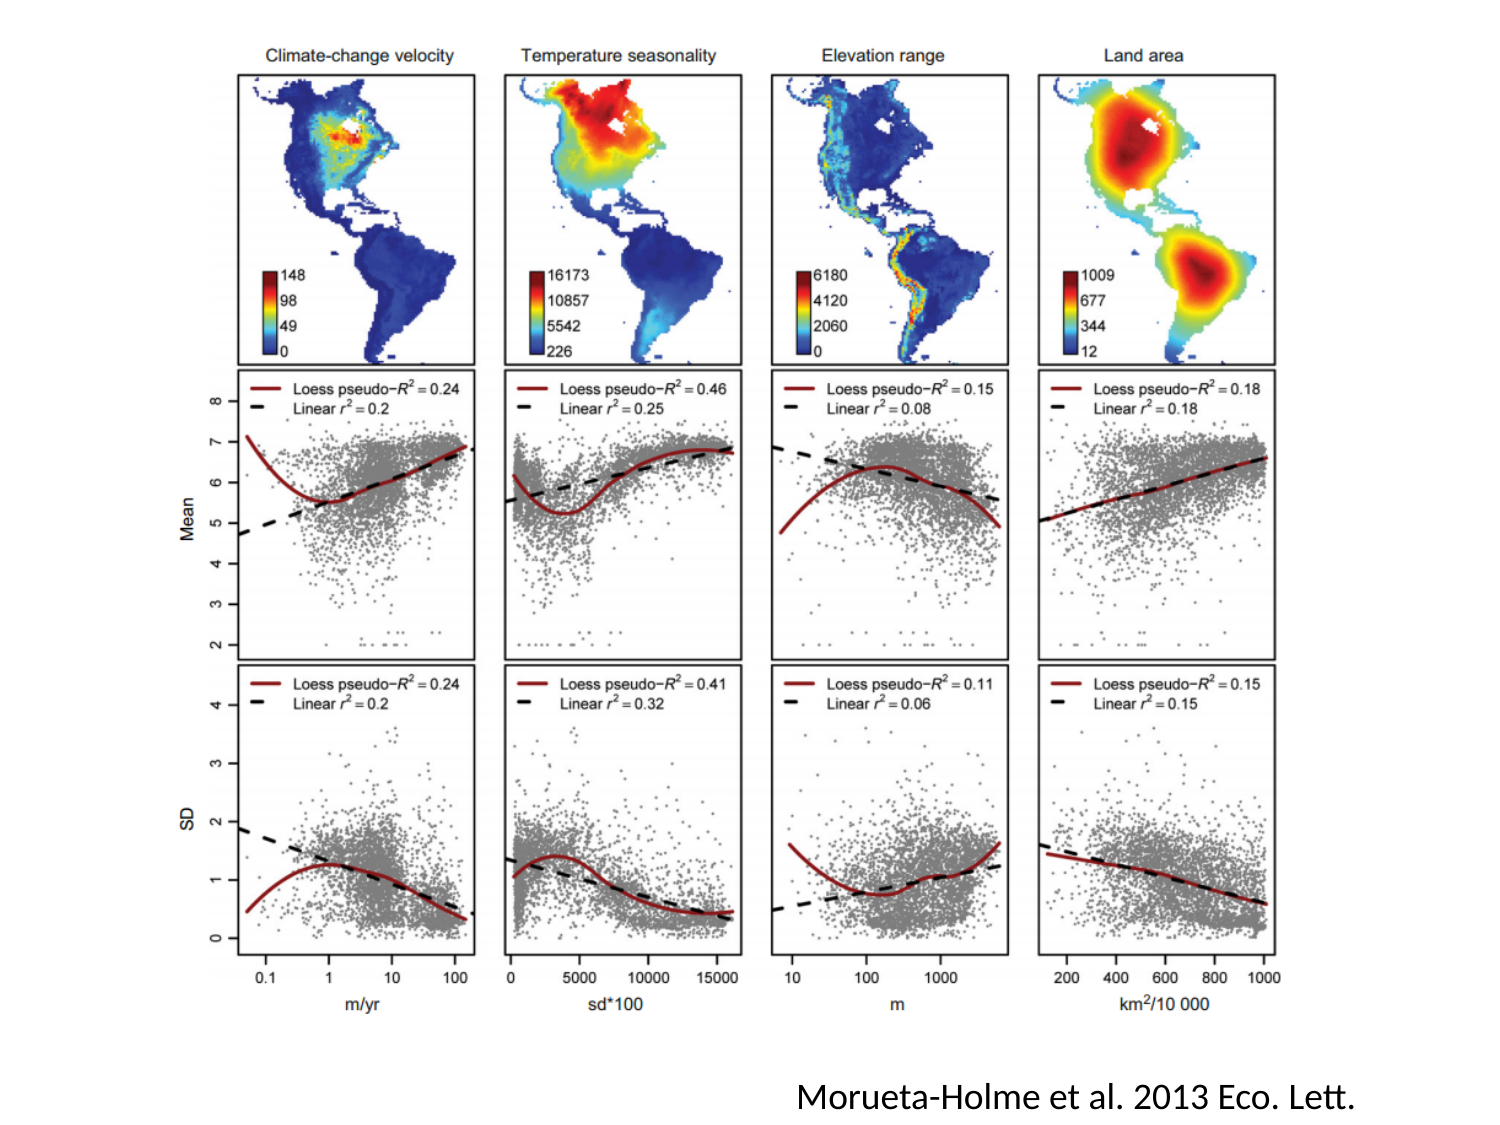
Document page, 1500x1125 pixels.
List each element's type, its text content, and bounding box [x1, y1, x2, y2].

text_box Morueta-Holme et al. 2013 Eco. Lett. [781, 1064, 1500, 1125]
picture [162, 37, 1294, 1026]
